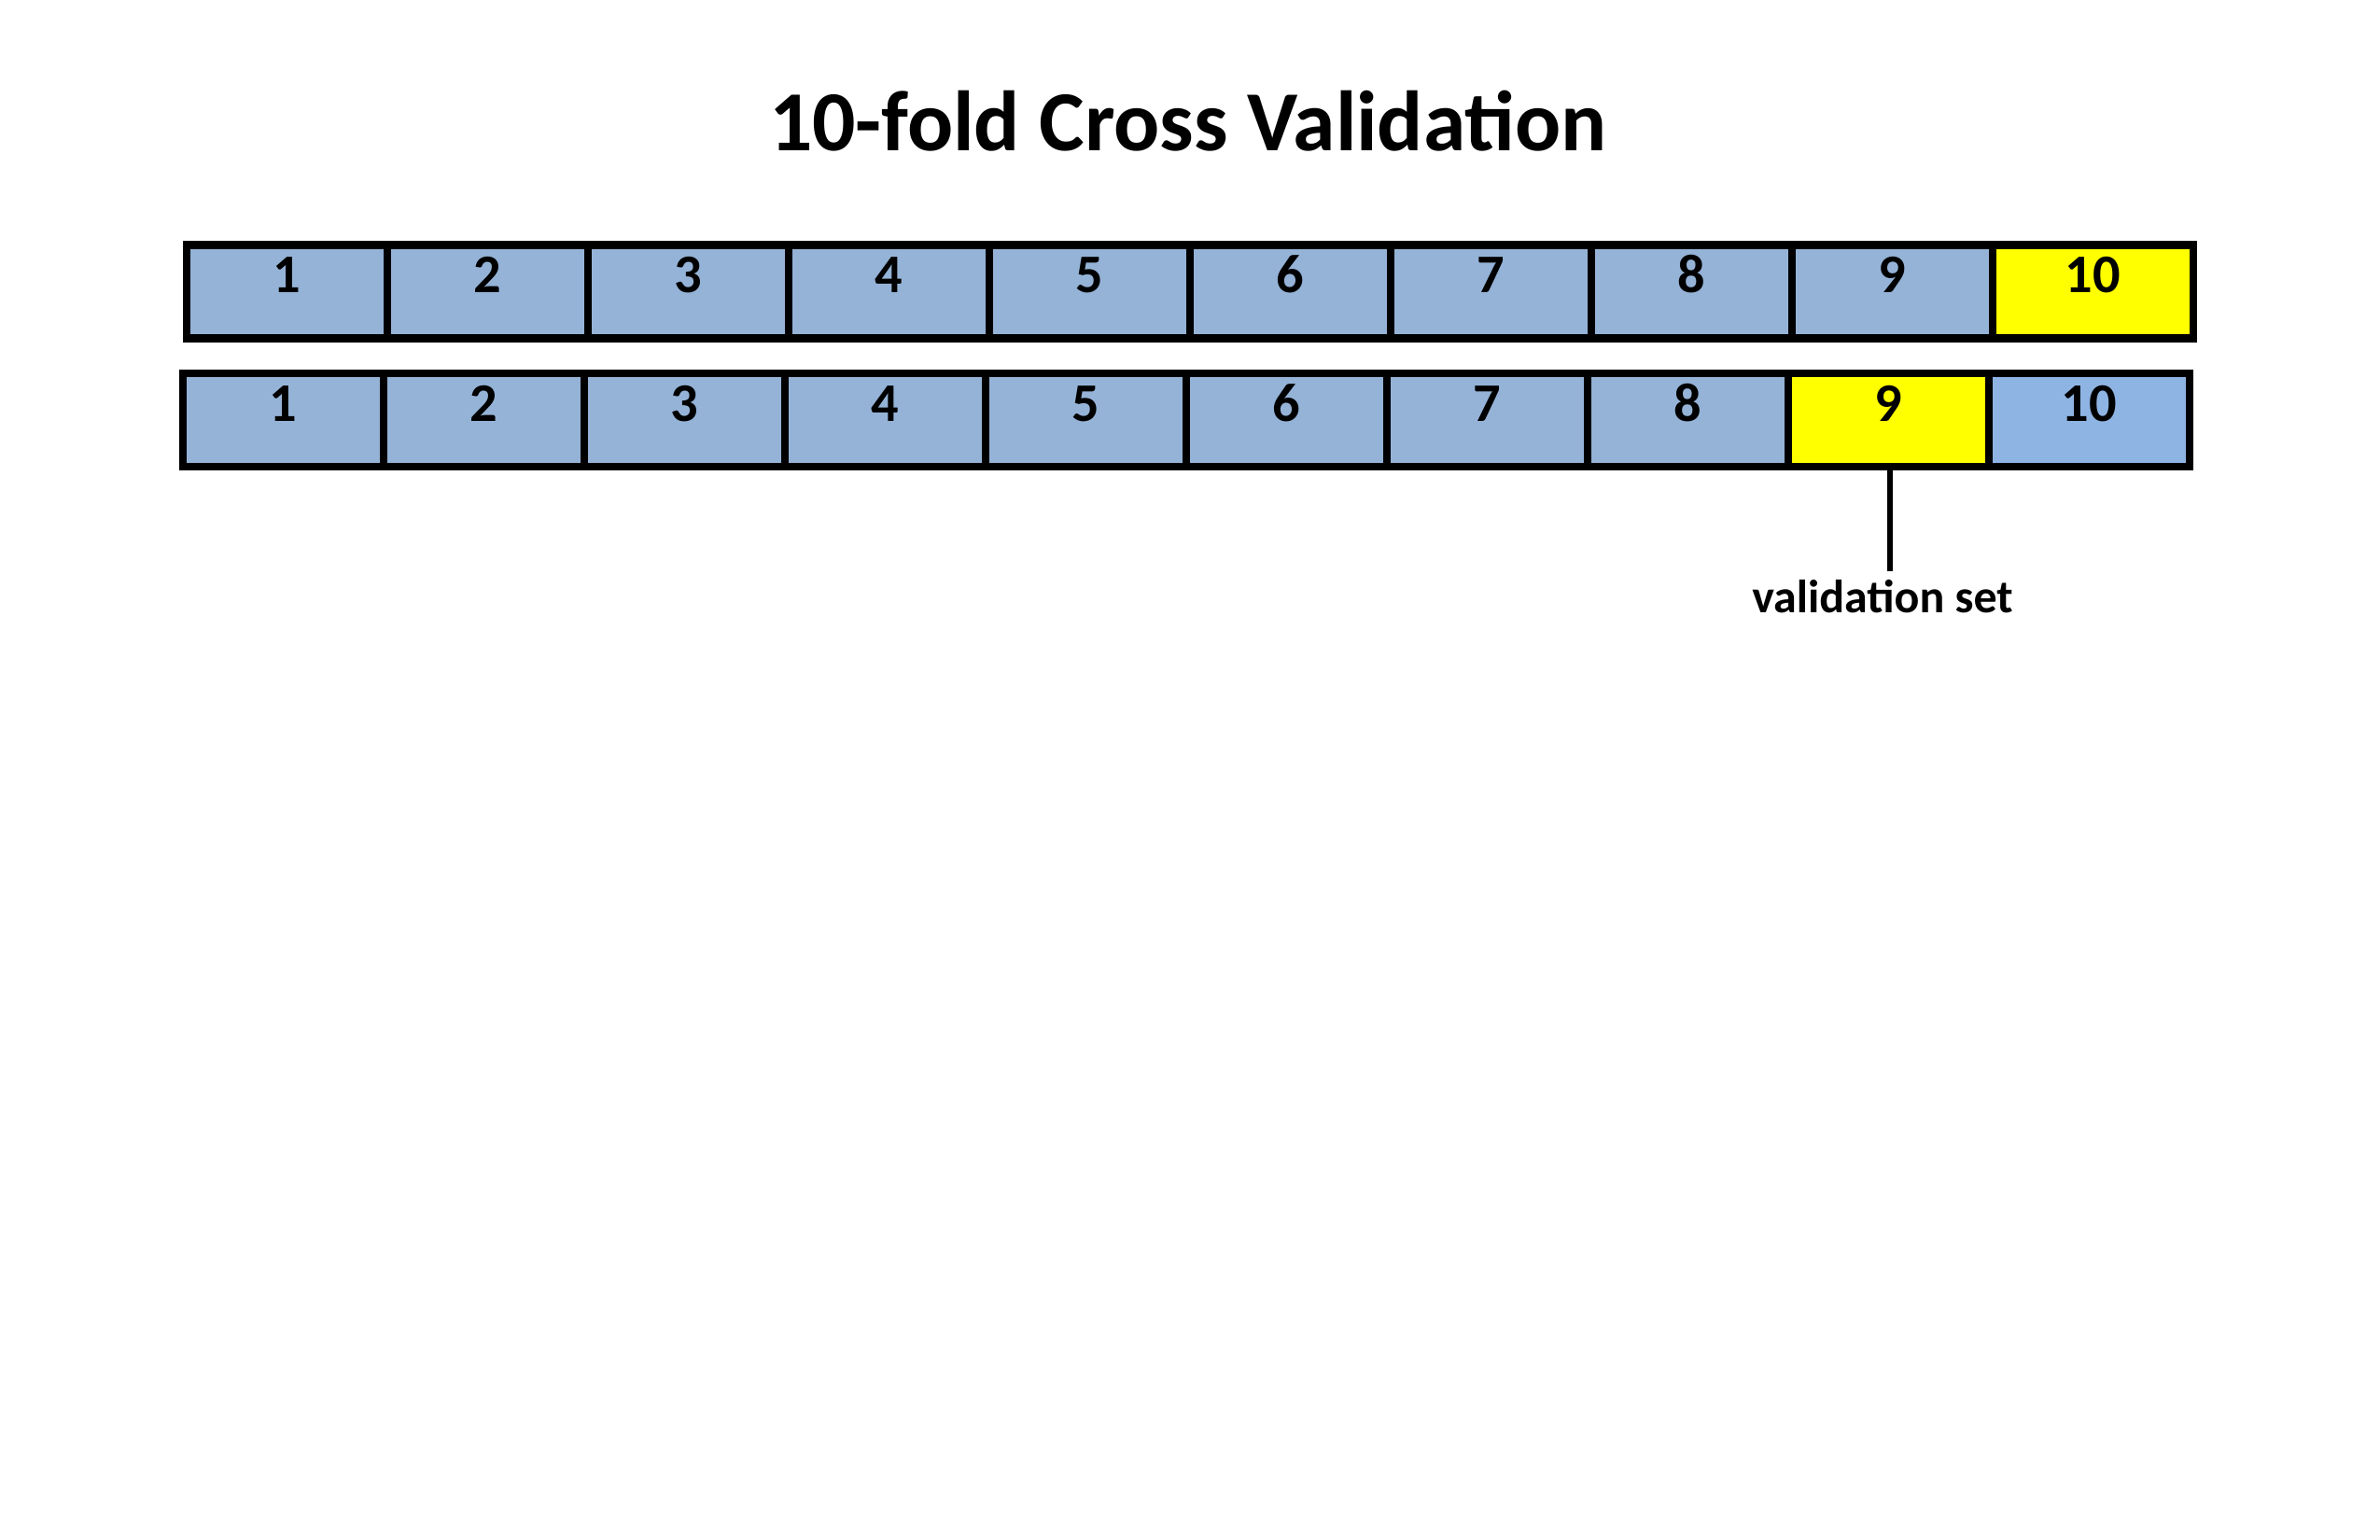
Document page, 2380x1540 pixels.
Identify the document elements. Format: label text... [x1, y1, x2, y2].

table_header 2 [387, 377, 581, 463]
table_header 8 [1591, 377, 1785, 463]
table_header 8 [1595, 249, 1788, 334]
table_header 4 [792, 249, 986, 334]
table_header 5 [993, 249, 1186, 334]
table_header 7 [1394, 249, 1588, 334]
table_header 3 [588, 377, 781, 463]
table_header 6 [1190, 377, 1383, 463]
table_header 5 [989, 377, 1183, 463]
table_header 1 [187, 377, 380, 463]
table_header 2 [391, 249, 584, 334]
text_box 10-fold Cross Validation [755, 58, 1625, 175]
table_header 9 [1792, 377, 1985, 463]
table_header 10 [1993, 377, 2186, 463]
table_header 3 [592, 249, 785, 334]
text_box validation set [1738, 559, 2042, 629]
table_header 6 [1194, 249, 1387, 334]
table_header 9 [1796, 249, 1989, 334]
table_header 7 [1391, 377, 1584, 463]
table_header 4 [789, 377, 982, 463]
table_header 1 [190, 249, 384, 334]
table_header 10 [1996, 249, 2190, 334]
